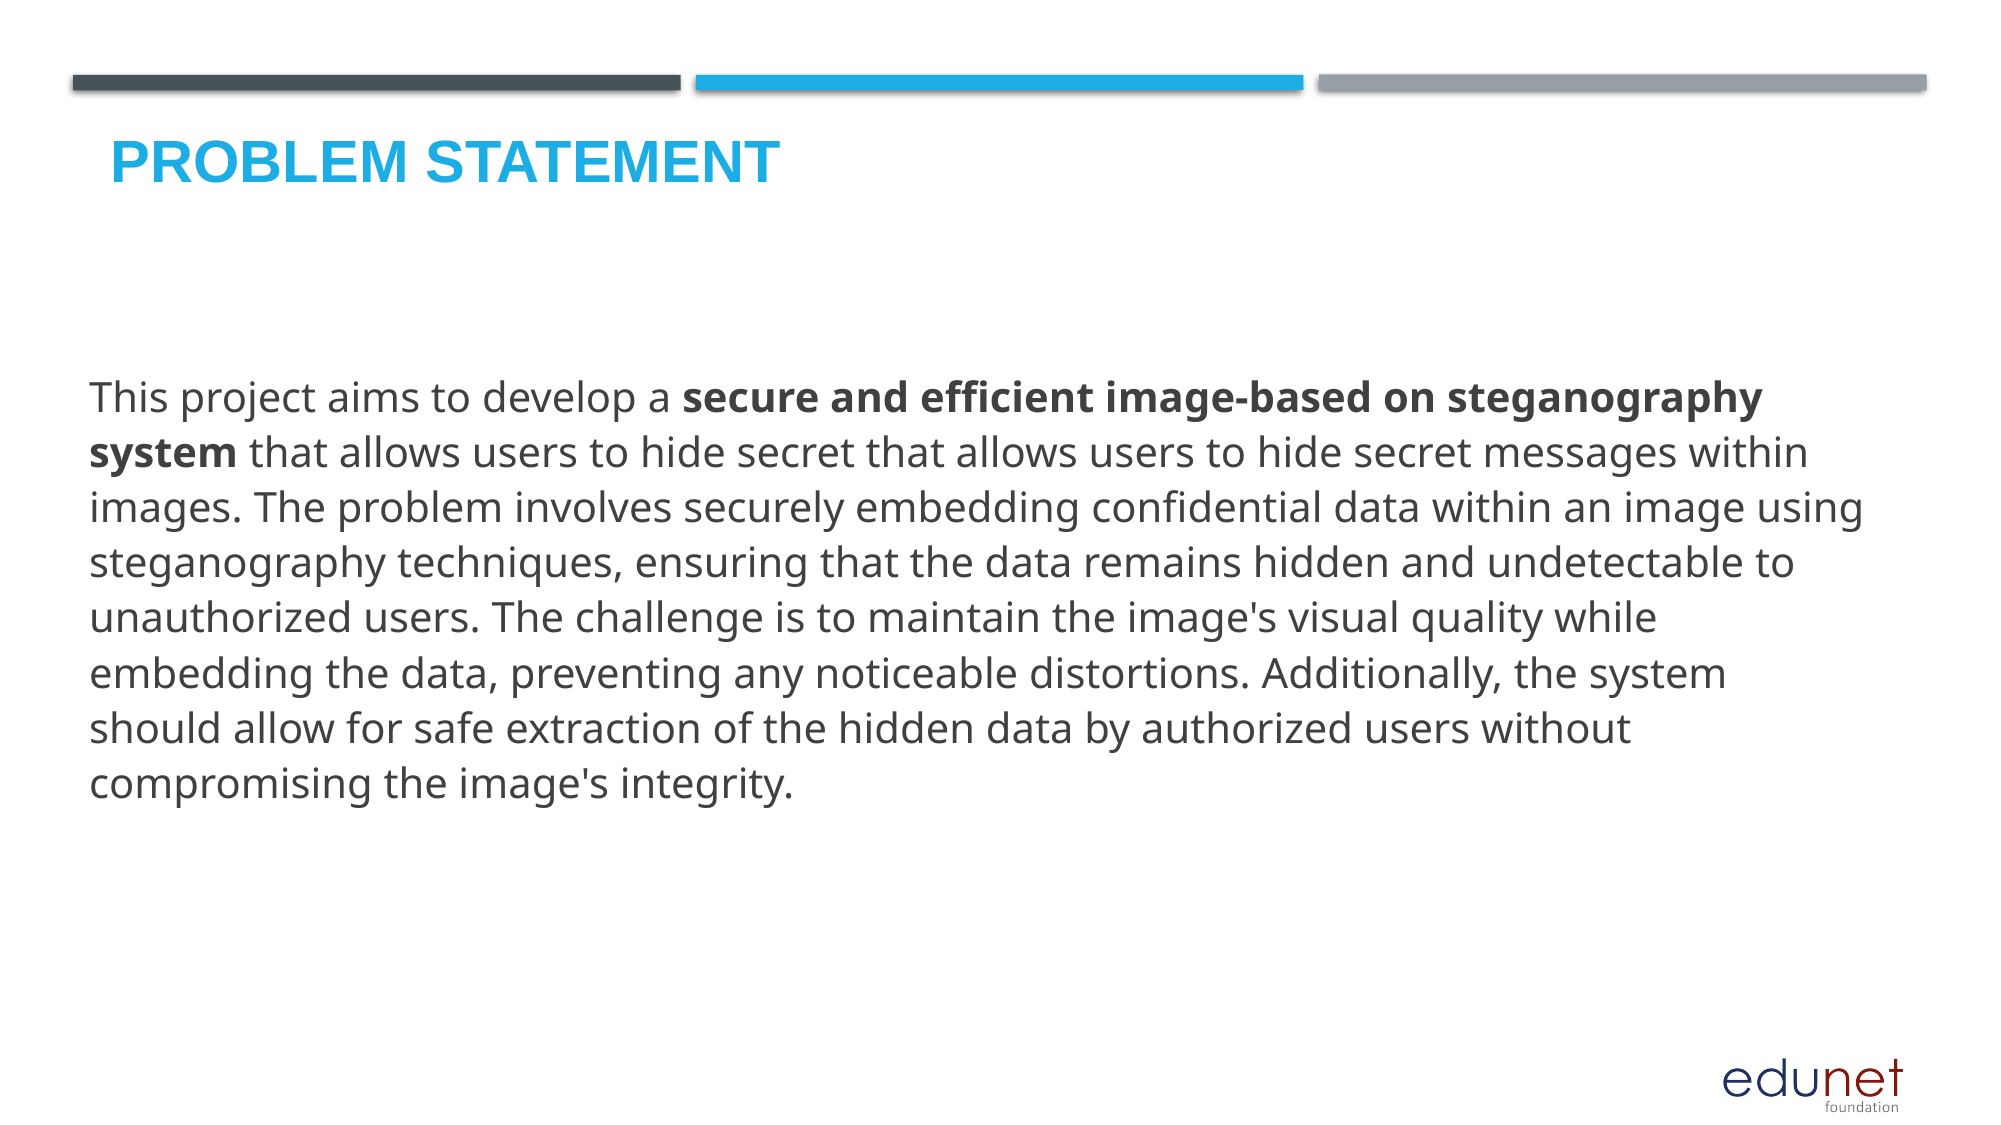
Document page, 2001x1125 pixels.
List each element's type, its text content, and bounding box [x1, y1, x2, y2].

picture [1719, 1056, 1905, 1116]
title Problem Statement [95, 115, 1905, 203]
list This project aims to develop a secure and efficient image-based on steganography system that allows users to hide secret that allows users to hide secret messages within images. The problem involves securely embedding confidential data within an image using steganography techniques, ensuring that the data remains hidden and undetectable to unauthorized users. The challenge is to maintain the image's visual quality while embedding the data, preventing any noticeable distortions. Additionally, the system should allow for safe extraction of the hidden data by authorized users without compromising the image's integrity. [74, 203, 1884, 970]
